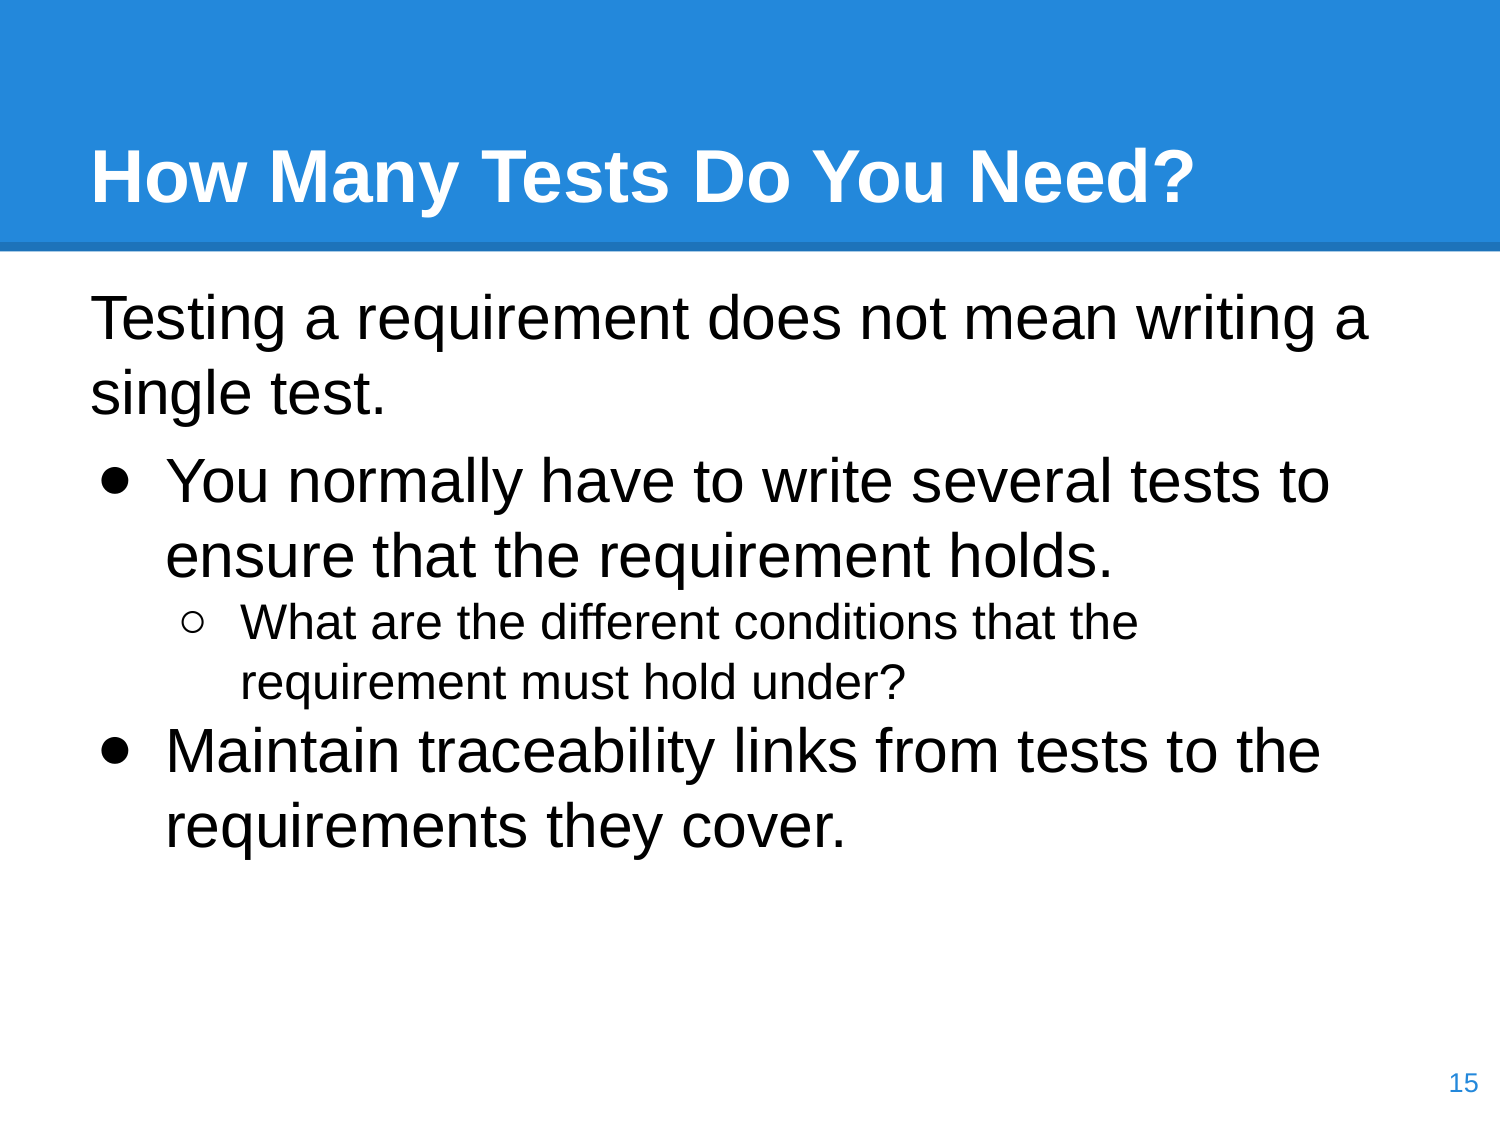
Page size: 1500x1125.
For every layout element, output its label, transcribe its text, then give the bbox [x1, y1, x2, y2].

slide_number ‹#› [1403, 1038, 1494, 1125]
title How Many Tests Do You Need? [75, 45, 1425, 233]
list Testing a requirement does not mean writing a single test. You normally have to write several tests to ensure that the requirement holds. What are the different conditions that the requirement must hold under? Maintain traceability links from tests to the requirements they cover. [75, 262, 1425, 1078]
